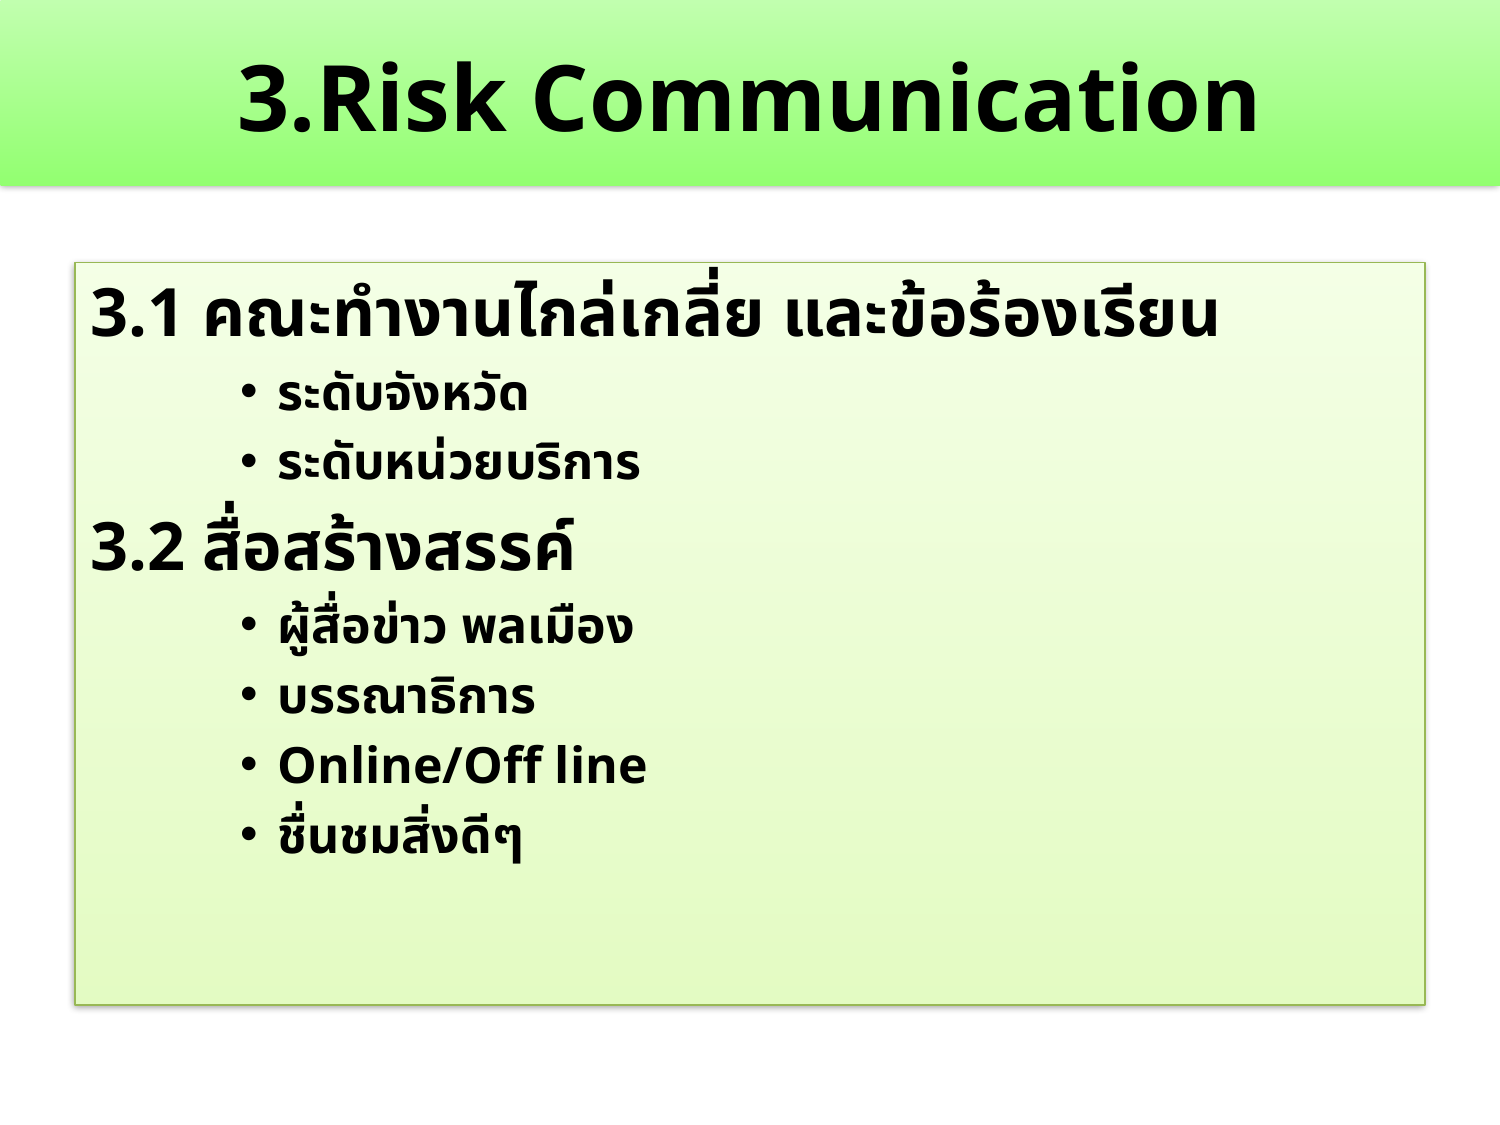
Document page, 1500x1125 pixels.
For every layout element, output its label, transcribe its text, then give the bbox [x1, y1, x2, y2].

list 3.1 คณะทำงานไกล่เกลี่ย และข้อร้องเรียน ระดับจังหวัด ระดับหน่วยบริการ 3.2 สื่อสร้างสรรค์ ผู้สื่อข่าว พลเมือง บรรณาธิการ Online/Off line ชื่นชมสิ่งดีๆ [74, 262, 1426, 1006]
title 3.Risk Communication [75, 1, 1425, 189]
